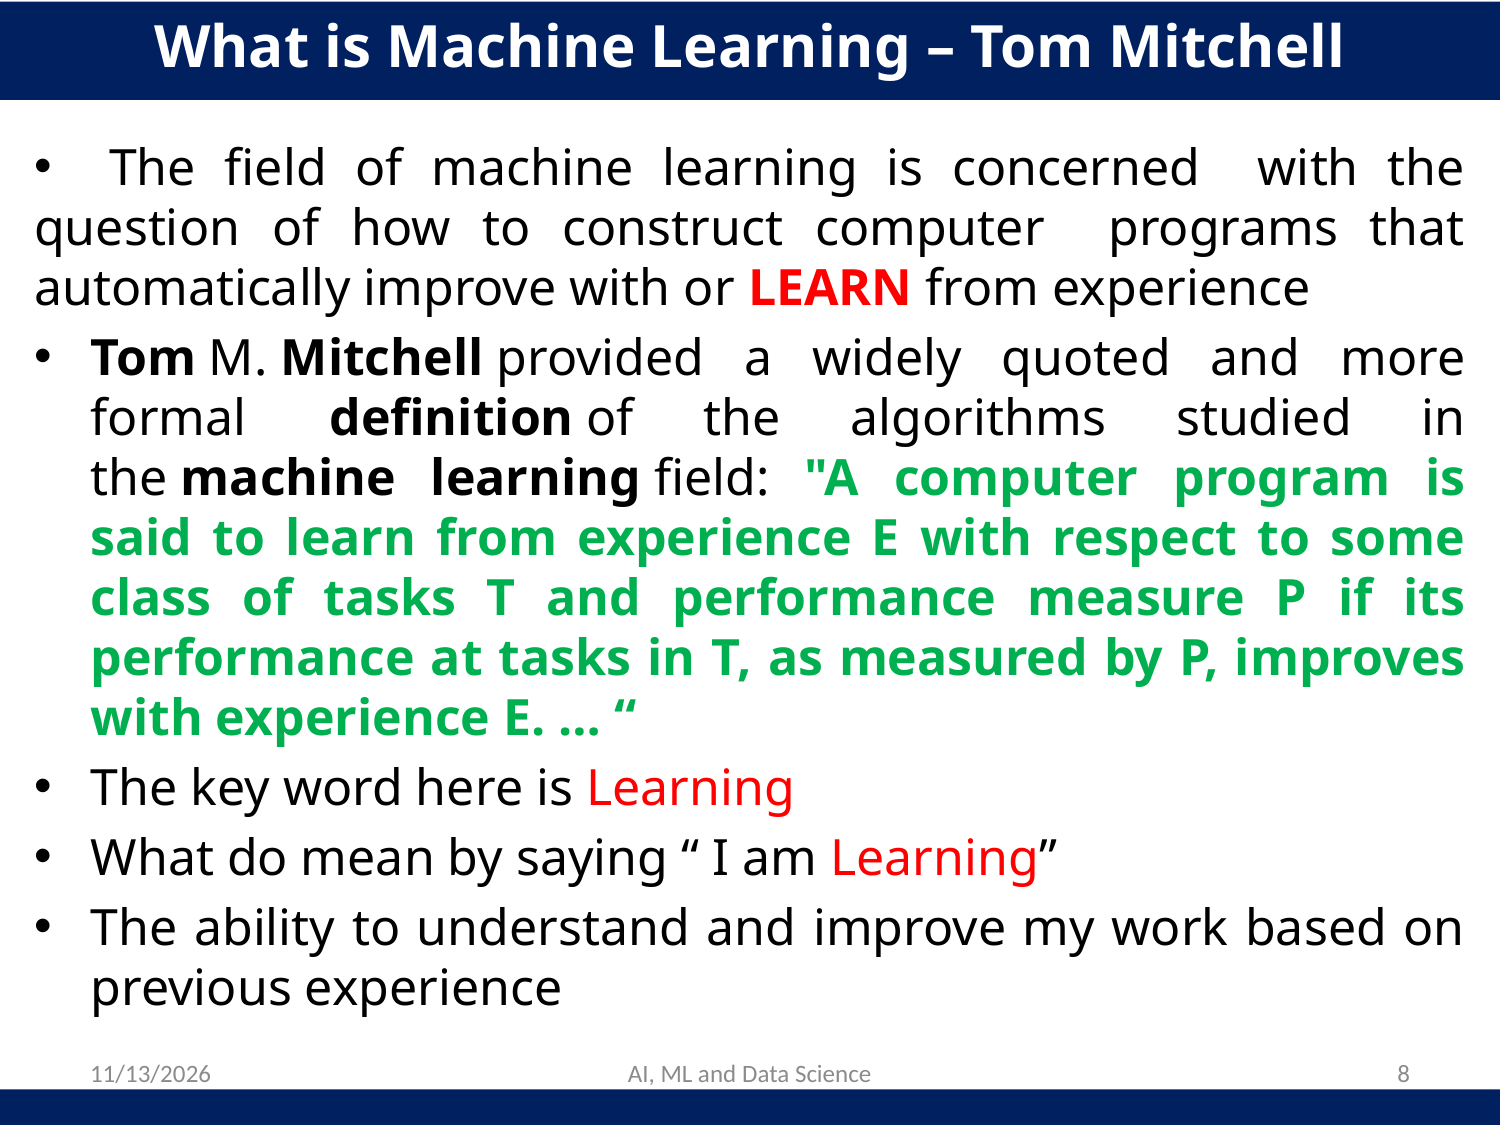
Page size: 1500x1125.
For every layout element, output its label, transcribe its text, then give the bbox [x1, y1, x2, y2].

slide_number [75, 1042, 425, 1089]
footer AI, ML and Data Science [512, 1042, 988, 1089]
text_box What is Machine Learning – Tom Mitchell [0, 1, 1500, 100]
list The field of machine learning is concerned with the question of how to construct computer programs that automatically improve with or LEARN from experience Tom M. Mitchell provided a widely quoted and more formal definition of the algorithms studied in the machine learning field: "A computer program is said to learn from experience E with respect to some class of tasks T and performance measure P if its performance at tasks in T, as measured by P, improves with experience E. … “ The key word here is Learning What do mean by saying “ I am Learning” The ability to understand and improve my work based on previous experience [19, 127, 1481, 1023]
slide_number 8 [1074, 1042, 1425, 1089]
text_box [0, 1089, 1500, 1125]
